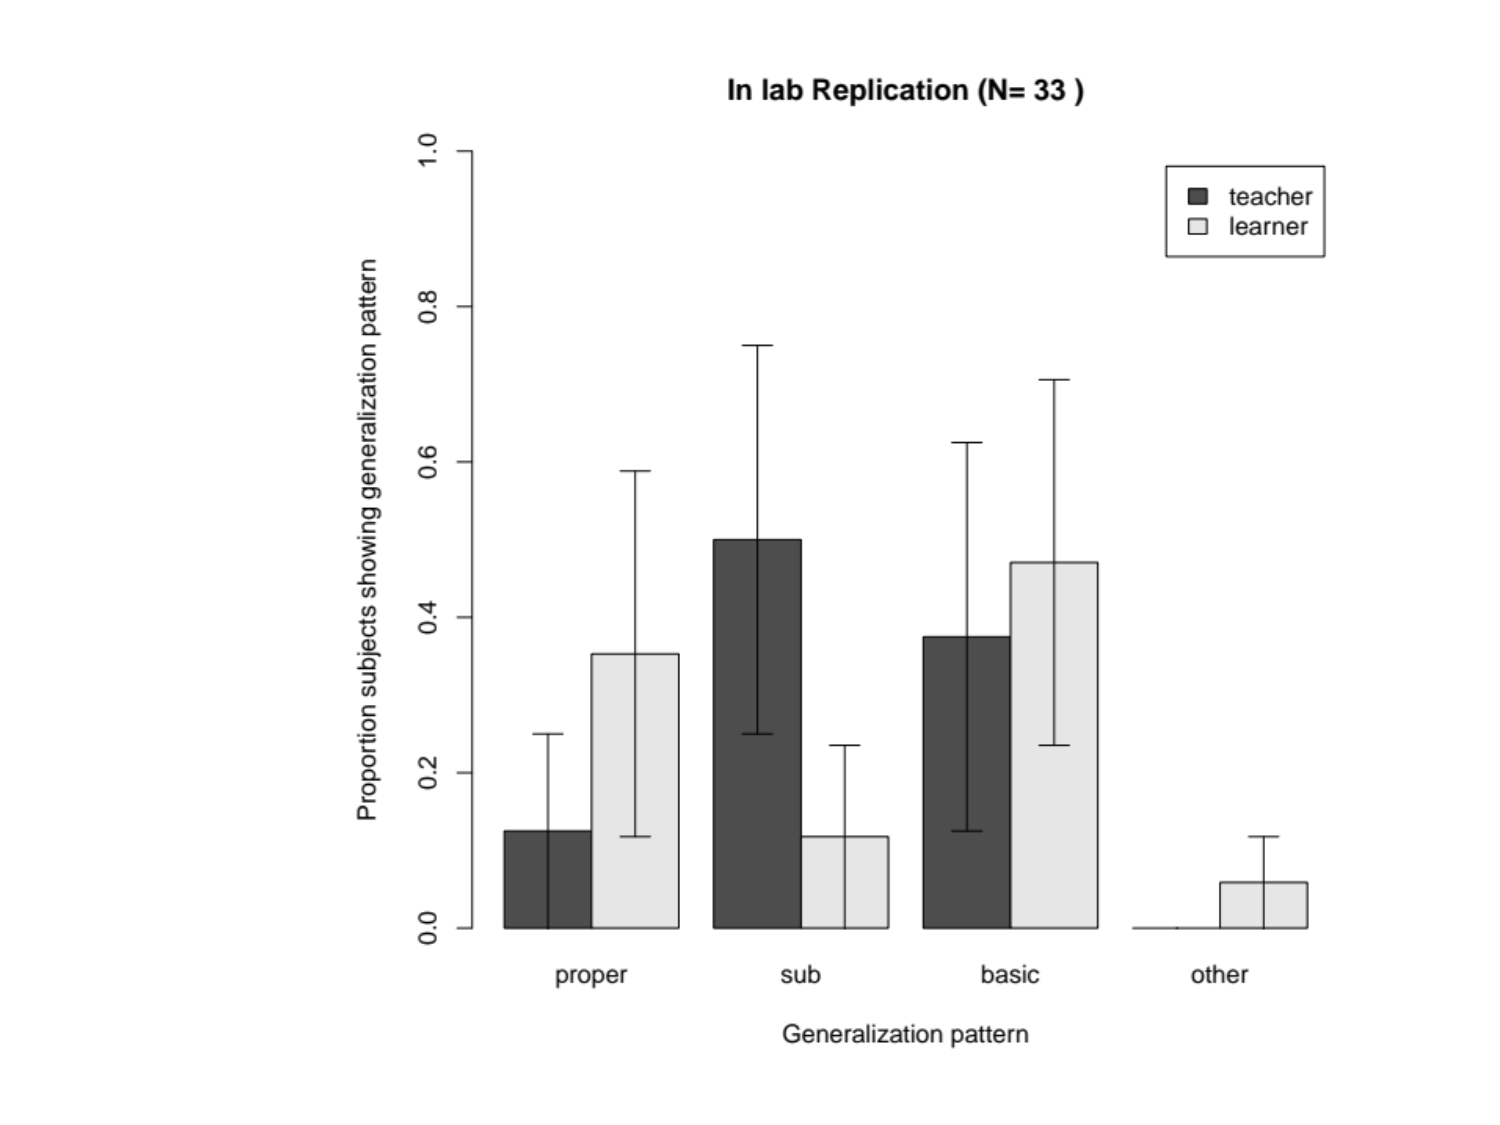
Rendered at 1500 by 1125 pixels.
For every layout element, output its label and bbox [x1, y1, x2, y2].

picture [349, 27, 1400, 1079]
